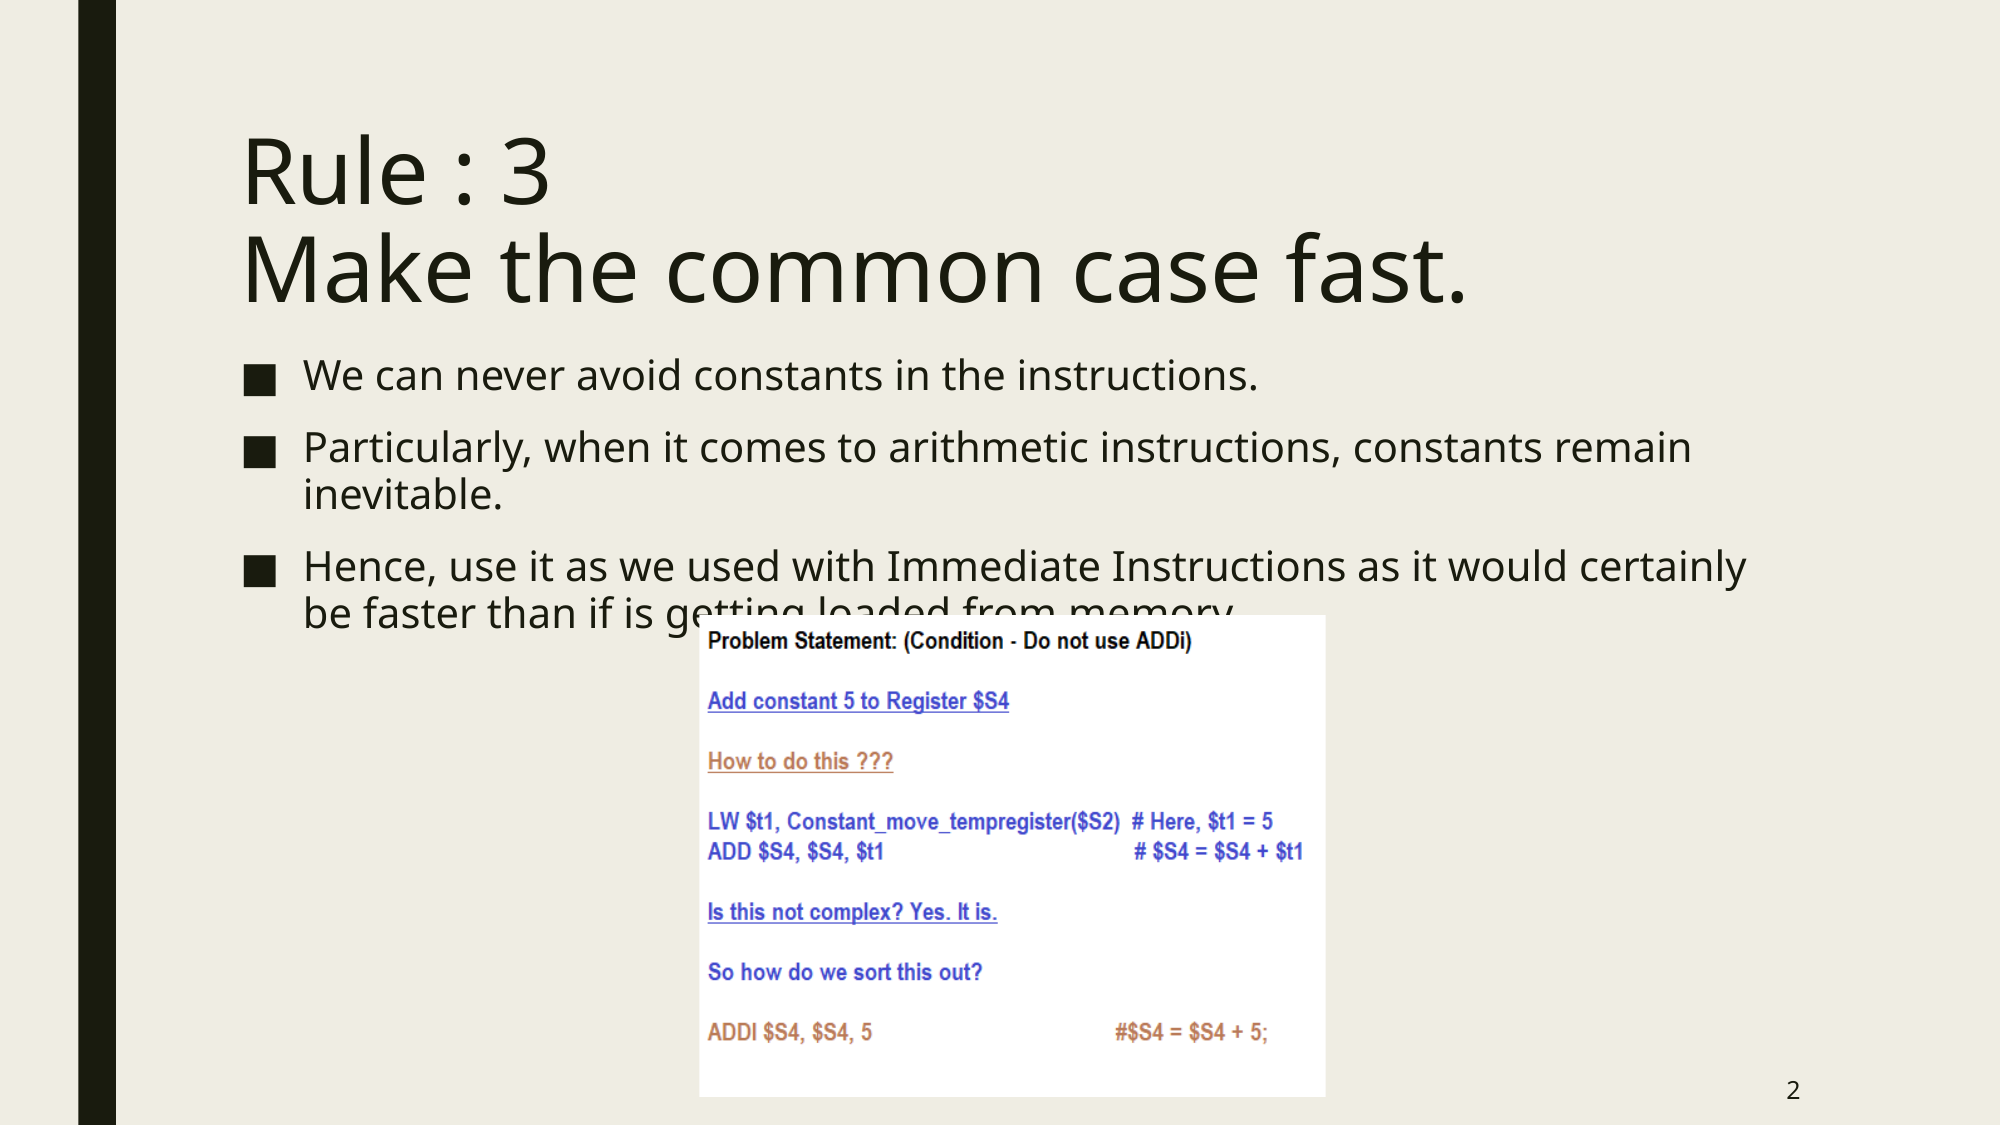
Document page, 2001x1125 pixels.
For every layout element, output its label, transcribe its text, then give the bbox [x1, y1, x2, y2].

picture [699, 615, 1326, 1097]
slide_number 2 [1553, 1058, 1816, 1125]
title Rule : 3 Make the common case fast. [225, 118, 1800, 345]
list We can never avoid constants in the instructions. Particularly, when it comes to arithmetic instructions, constants remain inevitable. Hence, use it as we used with Immediate Instructions as it would certainly be faster than if is getting loaded from memory. [225, 345, 1800, 933]
